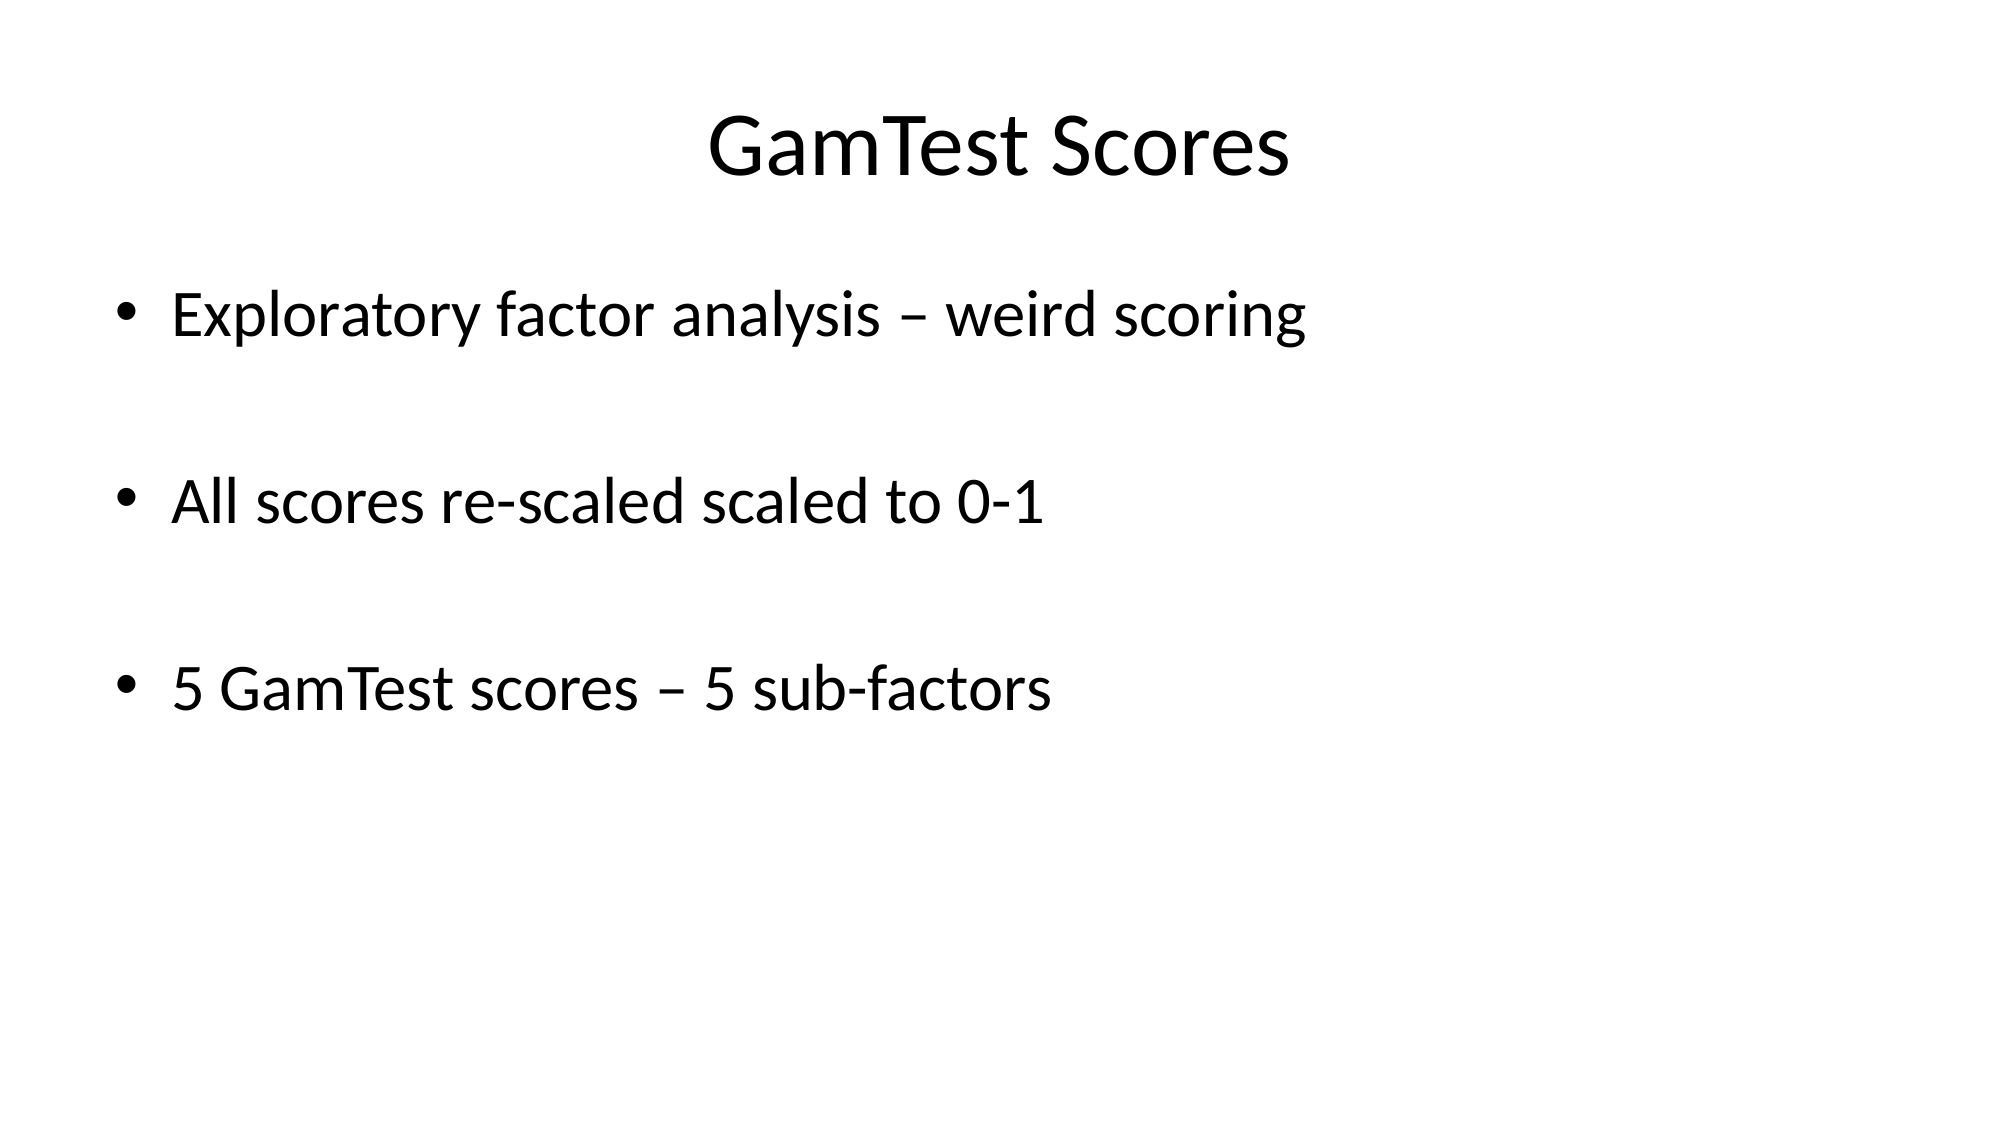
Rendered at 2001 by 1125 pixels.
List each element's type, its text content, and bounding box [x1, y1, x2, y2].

title GamTest Scores [99, 45, 1900, 233]
list Exploratory factor analysis – weird scoring All scores re-scaled scaled to 0-1 5 GamTest scores – 5 sub-factors [99, 262, 1900, 1005]
